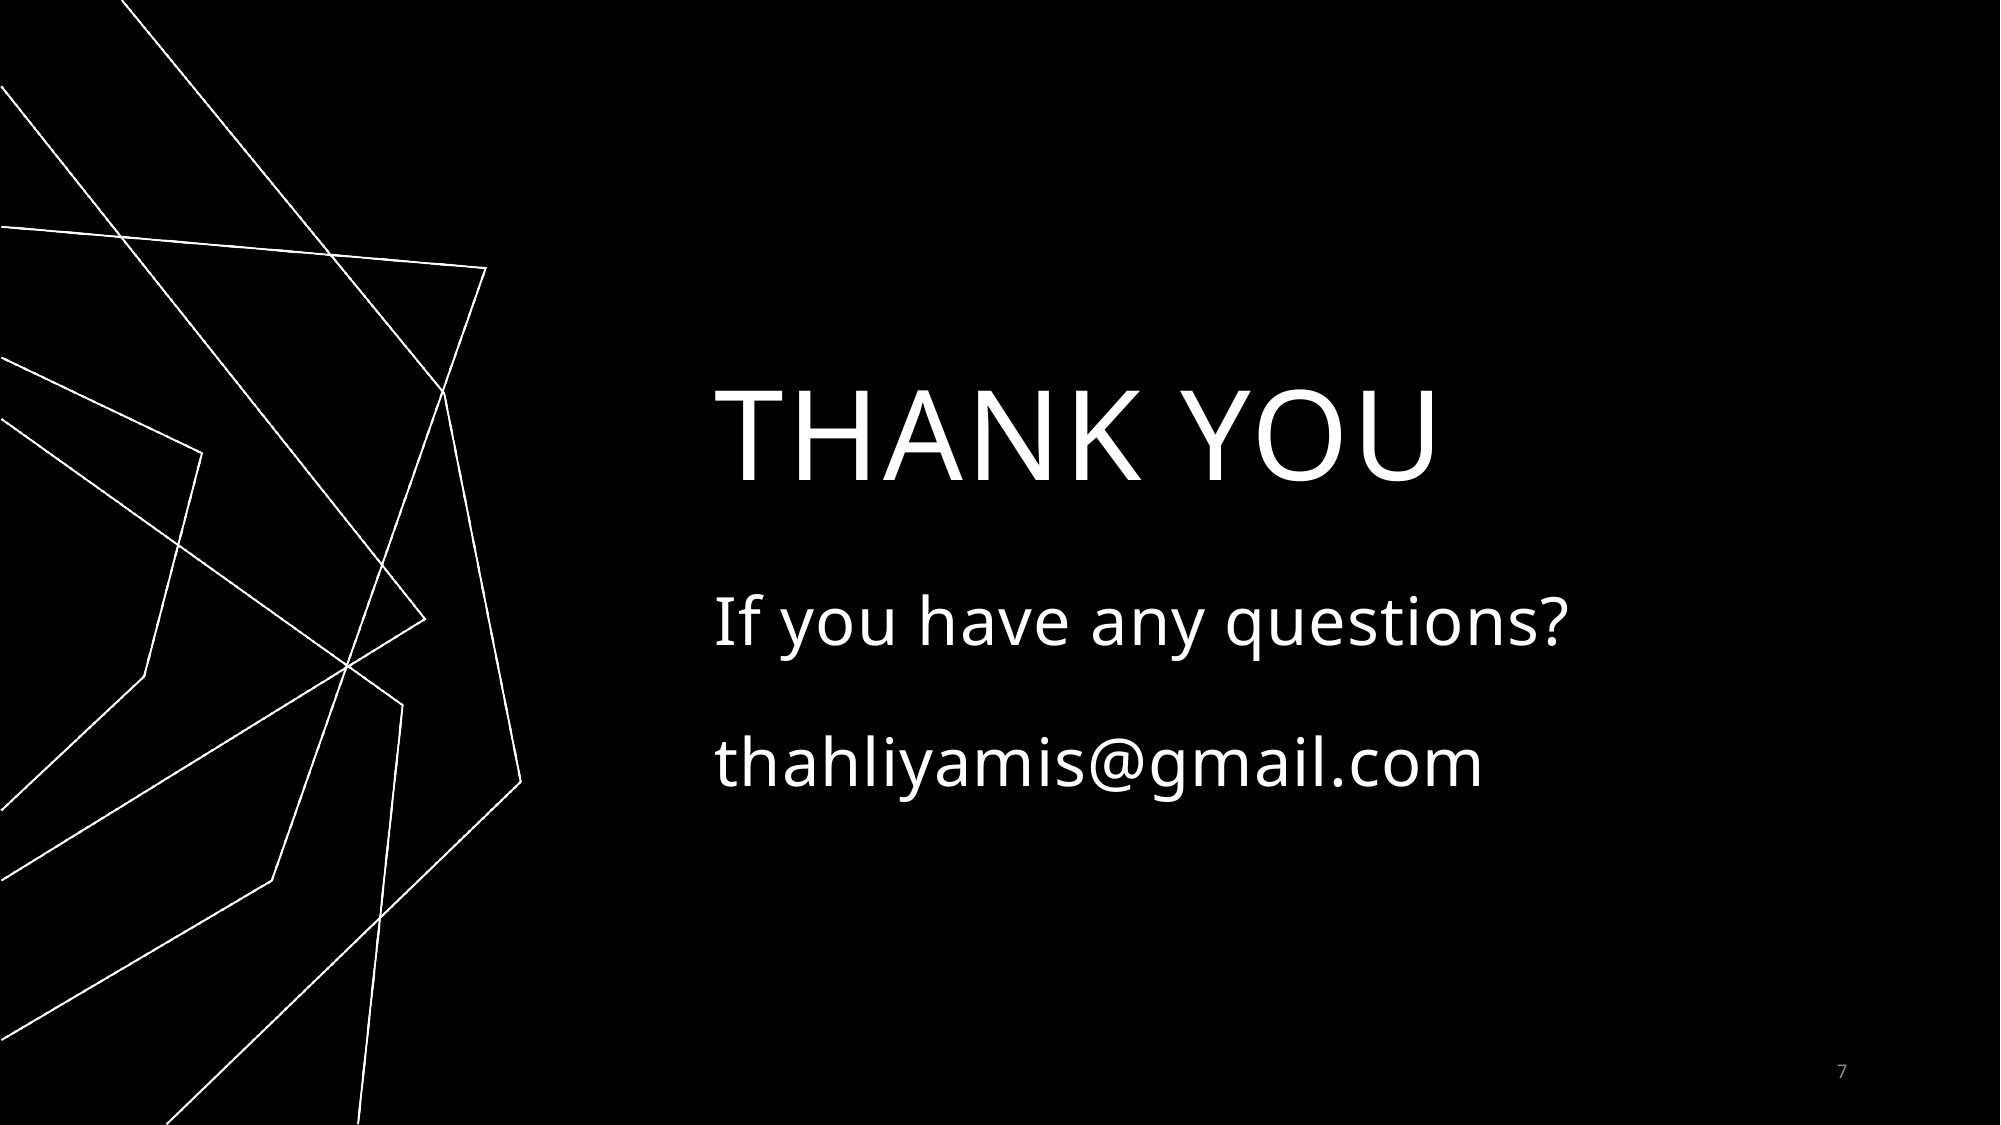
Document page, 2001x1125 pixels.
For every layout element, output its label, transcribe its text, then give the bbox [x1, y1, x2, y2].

title THANK YOU [699, 265, 1654, 516]
slide_number 7 [1571, 1042, 1863, 1103]
subtitle If you have any questions? thahliyamis@gmail.com [699, 531, 1680, 999]
picture [0, 0, 522, 1125]
